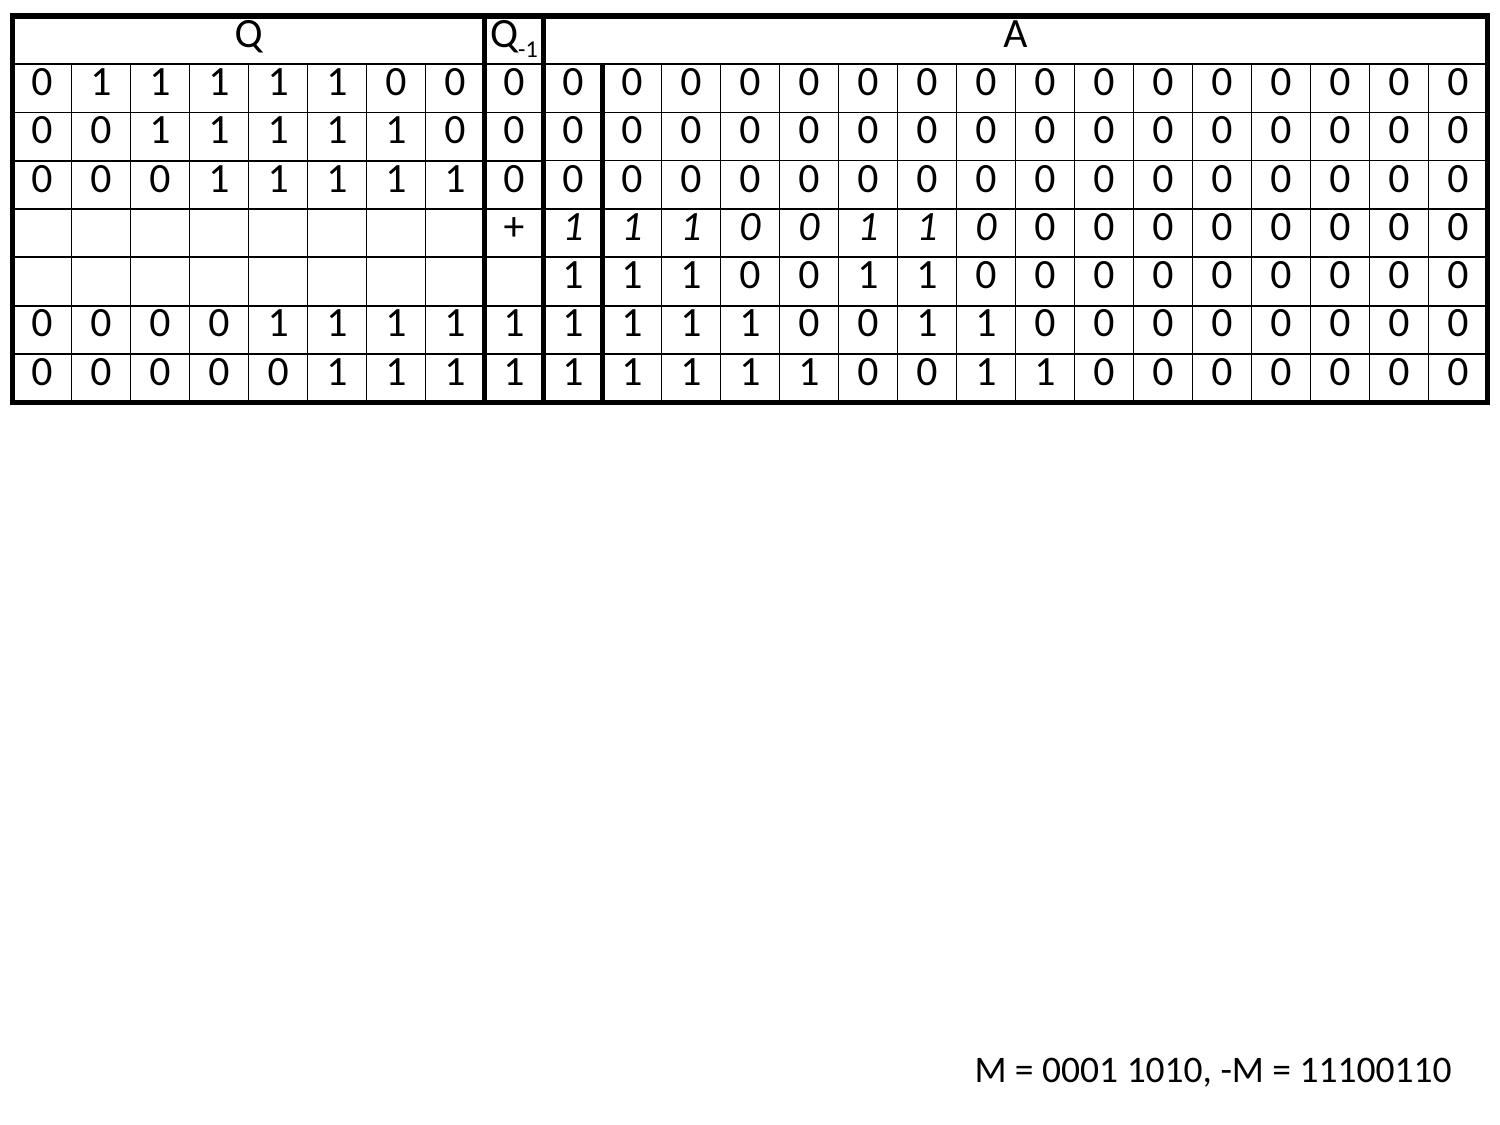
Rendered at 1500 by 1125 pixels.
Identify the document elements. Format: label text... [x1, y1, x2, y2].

table_cell 0 [1193, 210, 1251, 256]
table_cell 0 [957, 258, 1015, 305]
table_cell 1 [308, 162, 366, 208]
table_cell [249, 210, 307, 256]
table_cell 0 [1311, 210, 1369, 256]
table_cell 0 [1075, 355, 1133, 400]
table_cell 0 [780, 210, 838, 256]
table_cell 0 [426, 65, 482, 112]
table_cell 0 [1016, 210, 1074, 256]
table_cell 1 [308, 65, 366, 112]
table_cell 1 [131, 113, 189, 160]
table_cell 1 [662, 210, 720, 256]
table_cell 1 [1016, 355, 1074, 400]
table_cell 1 [780, 355, 838, 400]
table_cell [15, 210, 71, 256]
table_cell 0 [487, 162, 541, 208]
table_cell 0 [1016, 161, 1074, 208]
table_header Q [15, 19, 482, 63]
table_cell 0 [72, 307, 130, 353]
table_cell 0 [1075, 113, 1133, 160]
table_cell [487, 258, 541, 305]
table_cell 0 [190, 355, 248, 400]
table_cell 0 [1134, 113, 1192, 160]
table_cell 0 [1075, 65, 1133, 112]
table_cell 0 [1193, 161, 1251, 208]
table_cell 1 [249, 162, 307, 208]
table_cell [249, 258, 307, 305]
table_cell 0 [1370, 161, 1428, 208]
table_cell 0 [1134, 210, 1192, 256]
table_cell 0 [898, 65, 956, 112]
table_cell 0 [1075, 161, 1133, 208]
table_cell [308, 258, 366, 305]
table_cell 0 [957, 113, 1015, 160]
table_cell 0 [1193, 258, 1251, 305]
table_cell 0 [1429, 113, 1485, 160]
table_cell 0 [131, 162, 189, 208]
table_cell 0 [839, 307, 897, 353]
table_cell 0 [15, 162, 71, 208]
table_cell 0 [780, 258, 838, 305]
table_cell 0 [546, 65, 600, 112]
table_cell 1 [546, 355, 600, 400]
table_cell 0 [721, 210, 779, 256]
table_cell 1 [605, 307, 661, 353]
table_cell 1 [367, 355, 425, 400]
table_cell 1 [249, 113, 307, 160]
table_cell 1 [957, 307, 1015, 353]
table_cell 1 [249, 65, 307, 112]
table_cell 0 [605, 113, 661, 160]
table_cell 0 [1193, 355, 1251, 400]
table_cell 0 [721, 65, 779, 112]
table_cell 0 [1016, 113, 1074, 160]
table_cell 0 [1429, 258, 1485, 305]
table_cell 1 [662, 355, 720, 400]
table_cell 0 [72, 355, 130, 400]
table_cell [426, 210, 482, 256]
table_cell 1 [957, 355, 1015, 400]
table_cell 0 [662, 161, 720, 208]
table_cell [72, 210, 130, 256]
table_cell 0 [15, 113, 71, 160]
table_cell [308, 210, 366, 256]
table_cell 1 [605, 355, 661, 400]
table_cell 1 [487, 307, 541, 353]
table_cell 0 [1429, 161, 1485, 208]
table_cell 1 [662, 258, 720, 305]
table_cell 0 [1429, 355, 1485, 400]
table_cell 0 [1252, 161, 1310, 208]
table_cell [367, 258, 425, 305]
table_cell 0 [1429, 210, 1485, 256]
table_cell 0 [839, 65, 897, 112]
table_cell 0 [662, 65, 720, 112]
table_cell 0 [1429, 307, 1485, 353]
table_cell 1 [249, 307, 307, 353]
table_cell 0 [1370, 210, 1428, 256]
table_cell 1 [367, 113, 425, 160]
table_cell 0 [839, 113, 897, 160]
table_cell 1 [898, 307, 956, 353]
table_cell 1 [72, 65, 130, 112]
table_cell 0 [898, 355, 956, 400]
table_cell 0 [1429, 65, 1485, 112]
table_cell 1 [721, 307, 779, 353]
table_cell [131, 258, 189, 305]
table_cell 0 [839, 355, 897, 400]
table_cell 0 [1134, 355, 1192, 400]
table_cell 1 [426, 162, 482, 208]
table_cell 1 [367, 162, 425, 208]
table_cell 0 [1370, 65, 1428, 112]
table_cell 0 [1370, 307, 1428, 353]
table_cell 0 [1370, 355, 1428, 400]
table_cell 0 [1370, 113, 1428, 160]
table_cell 0 [1311, 355, 1369, 400]
table_cell 0 [1311, 113, 1369, 160]
table_cell 0 [1252, 355, 1310, 400]
table_cell 0 [1193, 307, 1251, 353]
table_cell 0 [15, 355, 71, 400]
table_cell [190, 258, 248, 305]
table_cell 1 [605, 210, 661, 256]
table_cell 0 [426, 113, 482, 160]
table_cell 0 [367, 65, 425, 112]
table_cell 0 [1311, 258, 1369, 305]
table_cell [72, 258, 130, 305]
table_cell 0 [605, 65, 661, 112]
table_cell 0 [780, 113, 838, 160]
table_cell 1 [190, 162, 248, 208]
table_cell [15, 258, 71, 305]
table_cell 0 [1134, 258, 1192, 305]
table_cell 1 [131, 65, 189, 112]
table_cell 0 [131, 355, 189, 400]
table_cell 0 [1311, 65, 1369, 112]
table_cell 0 [780, 307, 838, 353]
table_cell [131, 210, 189, 256]
table_cell 0 [1193, 65, 1251, 112]
table_cell 0 [1252, 65, 1310, 112]
table_cell 0 [15, 307, 71, 353]
table_cell 0 [957, 161, 1015, 208]
table_cell 0 [72, 113, 130, 160]
table_cell 0 [1134, 161, 1192, 208]
table_cell 0 [839, 161, 897, 208]
table_cell 1 [426, 307, 482, 353]
table_cell 0 [546, 161, 600, 208]
table_cell [426, 258, 482, 305]
table_cell 0 [487, 113, 541, 160]
table_cell 0 [1134, 307, 1192, 353]
table_cell 1 [546, 210, 600, 256]
table_cell 1 [839, 258, 897, 305]
table_cell + [487, 210, 541, 256]
table_cell 0 [957, 65, 1015, 112]
table_cell 0 [721, 161, 779, 208]
table_cell 0 [15, 65, 71, 112]
table_cell 0 [721, 258, 779, 305]
table_cell 0 [1311, 307, 1369, 353]
table_header A [546, 19, 1485, 63]
table_cell 0 [1252, 307, 1310, 353]
table_cell 0 [1016, 258, 1074, 305]
table_cell 0 [1075, 307, 1133, 353]
table_cell 1 [190, 65, 248, 112]
table_cell 0 [546, 113, 600, 160]
table_cell 1 [546, 307, 600, 353]
table_cell 0 [1075, 210, 1133, 256]
text_box M = 0001 1010, -M = 11100110 [900, 1037, 1475, 1098]
table_cell [367, 210, 425, 256]
table_cell 1 [367, 307, 425, 353]
table_cell 1 [662, 307, 720, 353]
table_cell 0 [131, 307, 189, 353]
table_cell 0 [1193, 113, 1251, 160]
table_cell 1 [721, 355, 779, 400]
table_cell 0 [72, 162, 130, 208]
table_cell 0 [898, 113, 956, 160]
table_cell 0 [721, 113, 779, 160]
table_cell 0 [957, 210, 1015, 256]
table_cell 1 [898, 258, 956, 305]
table_cell 0 [1016, 307, 1074, 353]
table_cell 0 [190, 307, 248, 353]
table_cell 0 [1252, 113, 1310, 160]
table_cell 1 [308, 307, 366, 353]
table_cell 0 [898, 161, 956, 208]
table_cell 0 [1252, 210, 1310, 256]
table_cell 1 [605, 258, 661, 305]
table_cell 1 [839, 210, 897, 256]
table_cell 0 [1370, 258, 1428, 305]
table_cell 0 [1075, 258, 1133, 305]
table_cell 0 [1016, 65, 1074, 112]
table_cell 1 [426, 355, 482, 400]
table_cell 1 [546, 258, 600, 305]
table_header Q-1 [487, 19, 541, 63]
table_cell 1 [308, 355, 366, 400]
table_cell 0 [780, 161, 838, 208]
table_cell [190, 210, 248, 256]
table_cell 0 [1252, 258, 1310, 305]
table_cell 0 [249, 355, 307, 400]
table_cell 0 [1311, 161, 1369, 208]
table_cell 1 [487, 355, 541, 400]
table_cell 0 [605, 161, 661, 208]
table_cell 0 [487, 65, 541, 112]
table_cell 1 [898, 210, 956, 256]
table_cell 0 [780, 65, 838, 112]
table_cell 0 [1134, 65, 1192, 112]
table_cell 1 [308, 113, 366, 160]
table_cell 0 [662, 113, 720, 160]
table_cell 1 [190, 113, 248, 160]
